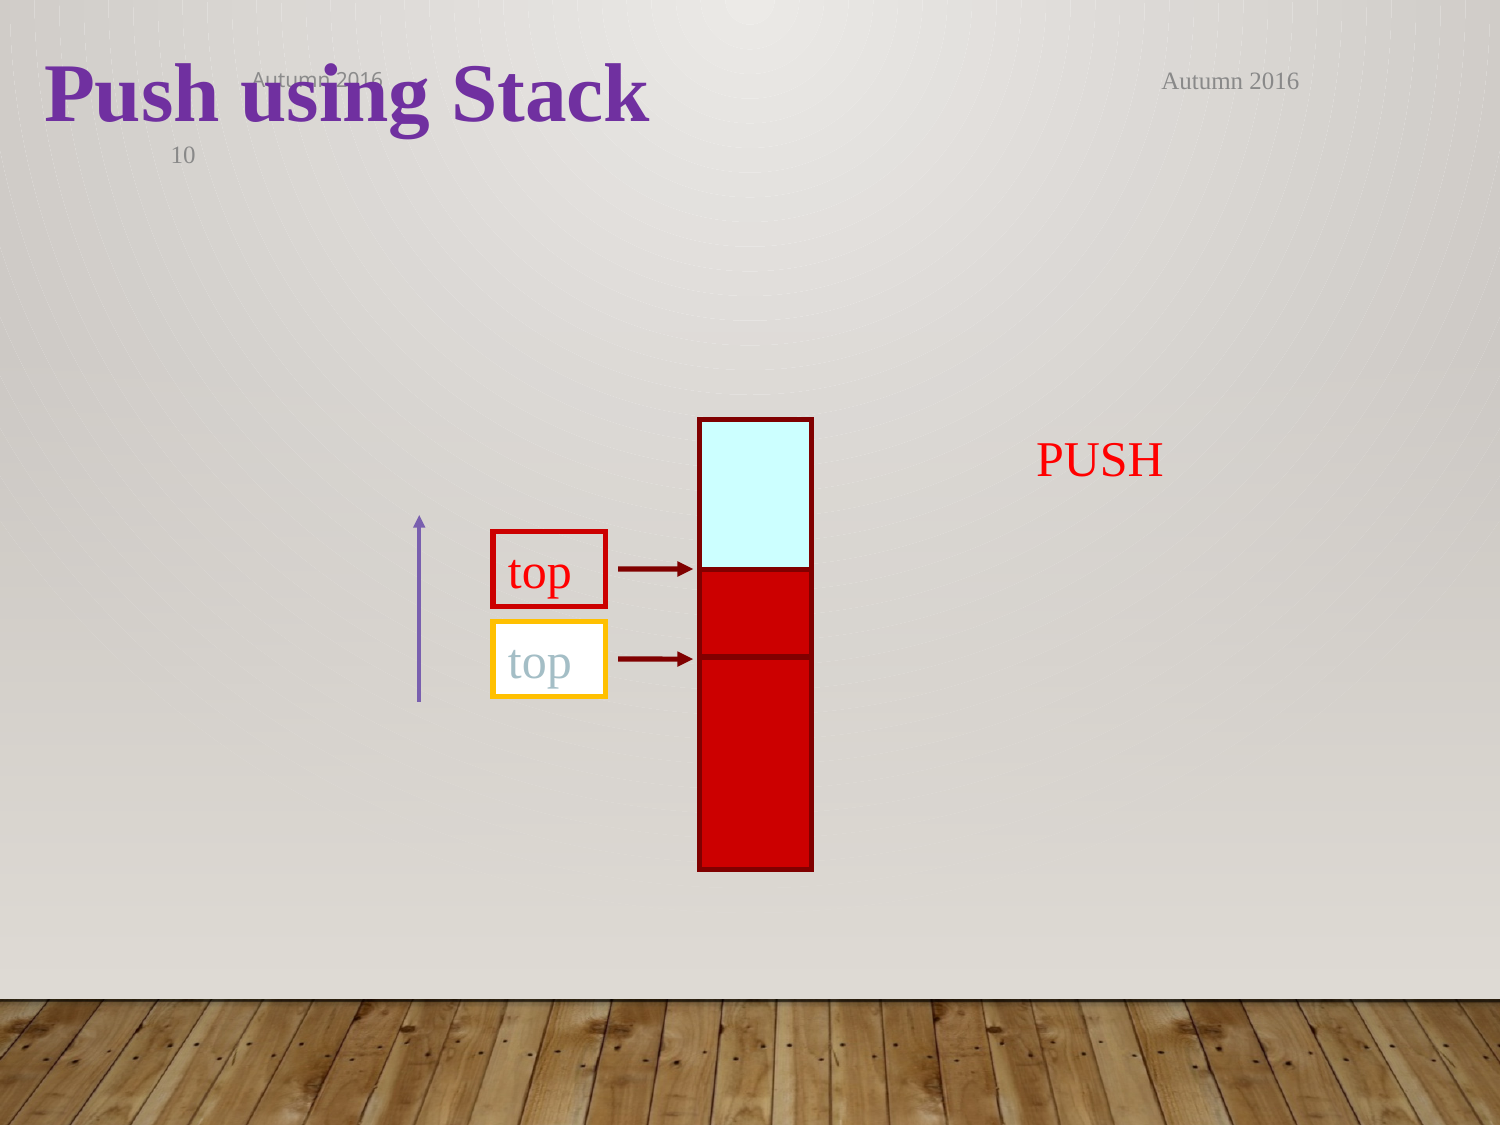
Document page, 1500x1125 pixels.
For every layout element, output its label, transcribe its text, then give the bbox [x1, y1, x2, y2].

text_box Push using Stack [29, 30, 1459, 219]
text_box [699, 419, 812, 569]
text_box [699, 569, 812, 657]
text_box [699, 657, 812, 870]
picture [0, 999, 1500, 1125]
text_box PUSH [1021, 419, 1179, 495]
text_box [492, 621, 694, 698]
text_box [492, 531, 694, 612]
